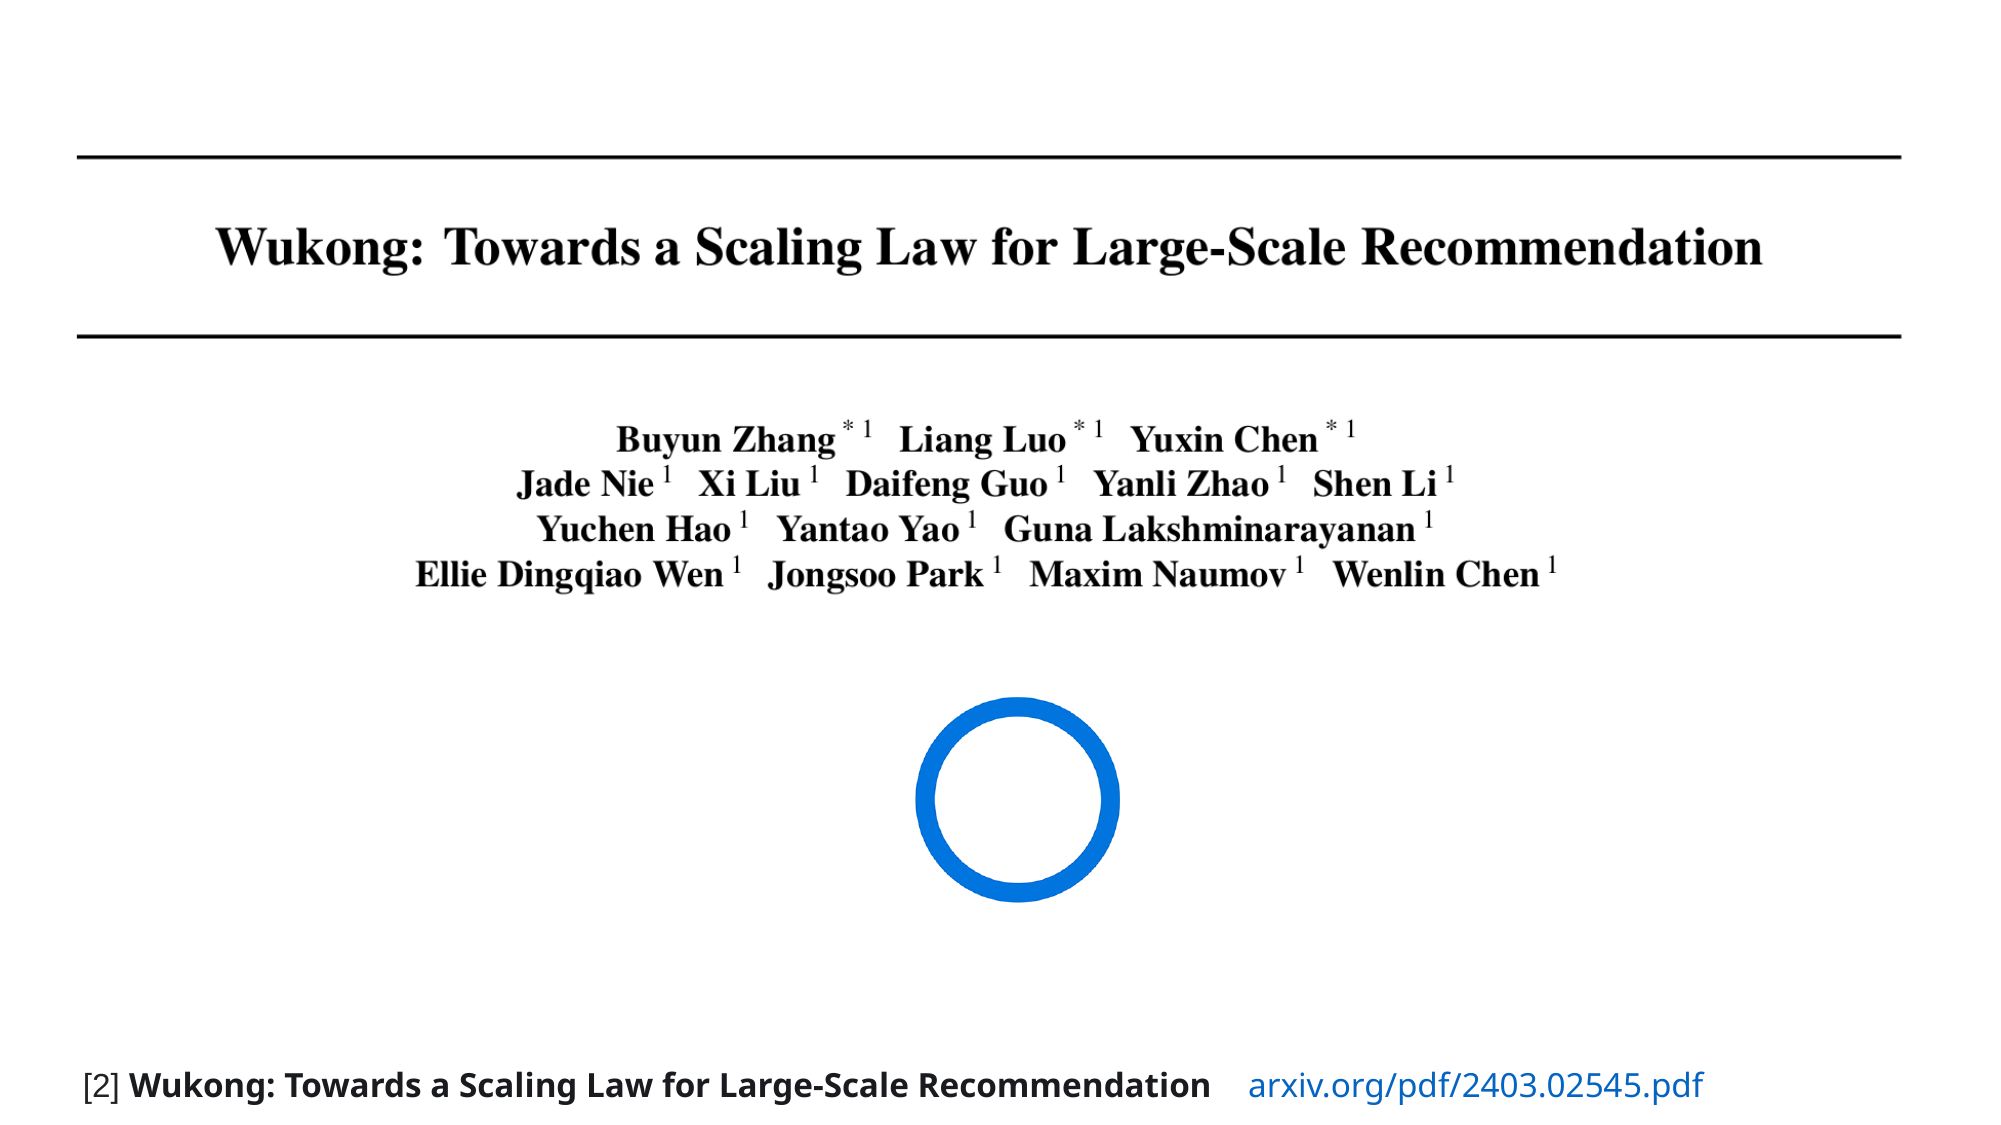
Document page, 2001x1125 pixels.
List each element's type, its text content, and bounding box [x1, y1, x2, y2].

picture [0, 102, 2000, 1003]
text_box [2] Wukong: Towards a Scaling Law for Large-Scale Recommendation arxiv.org/pdf/2403.02545.pdf [68, 1056, 2000, 1117]
